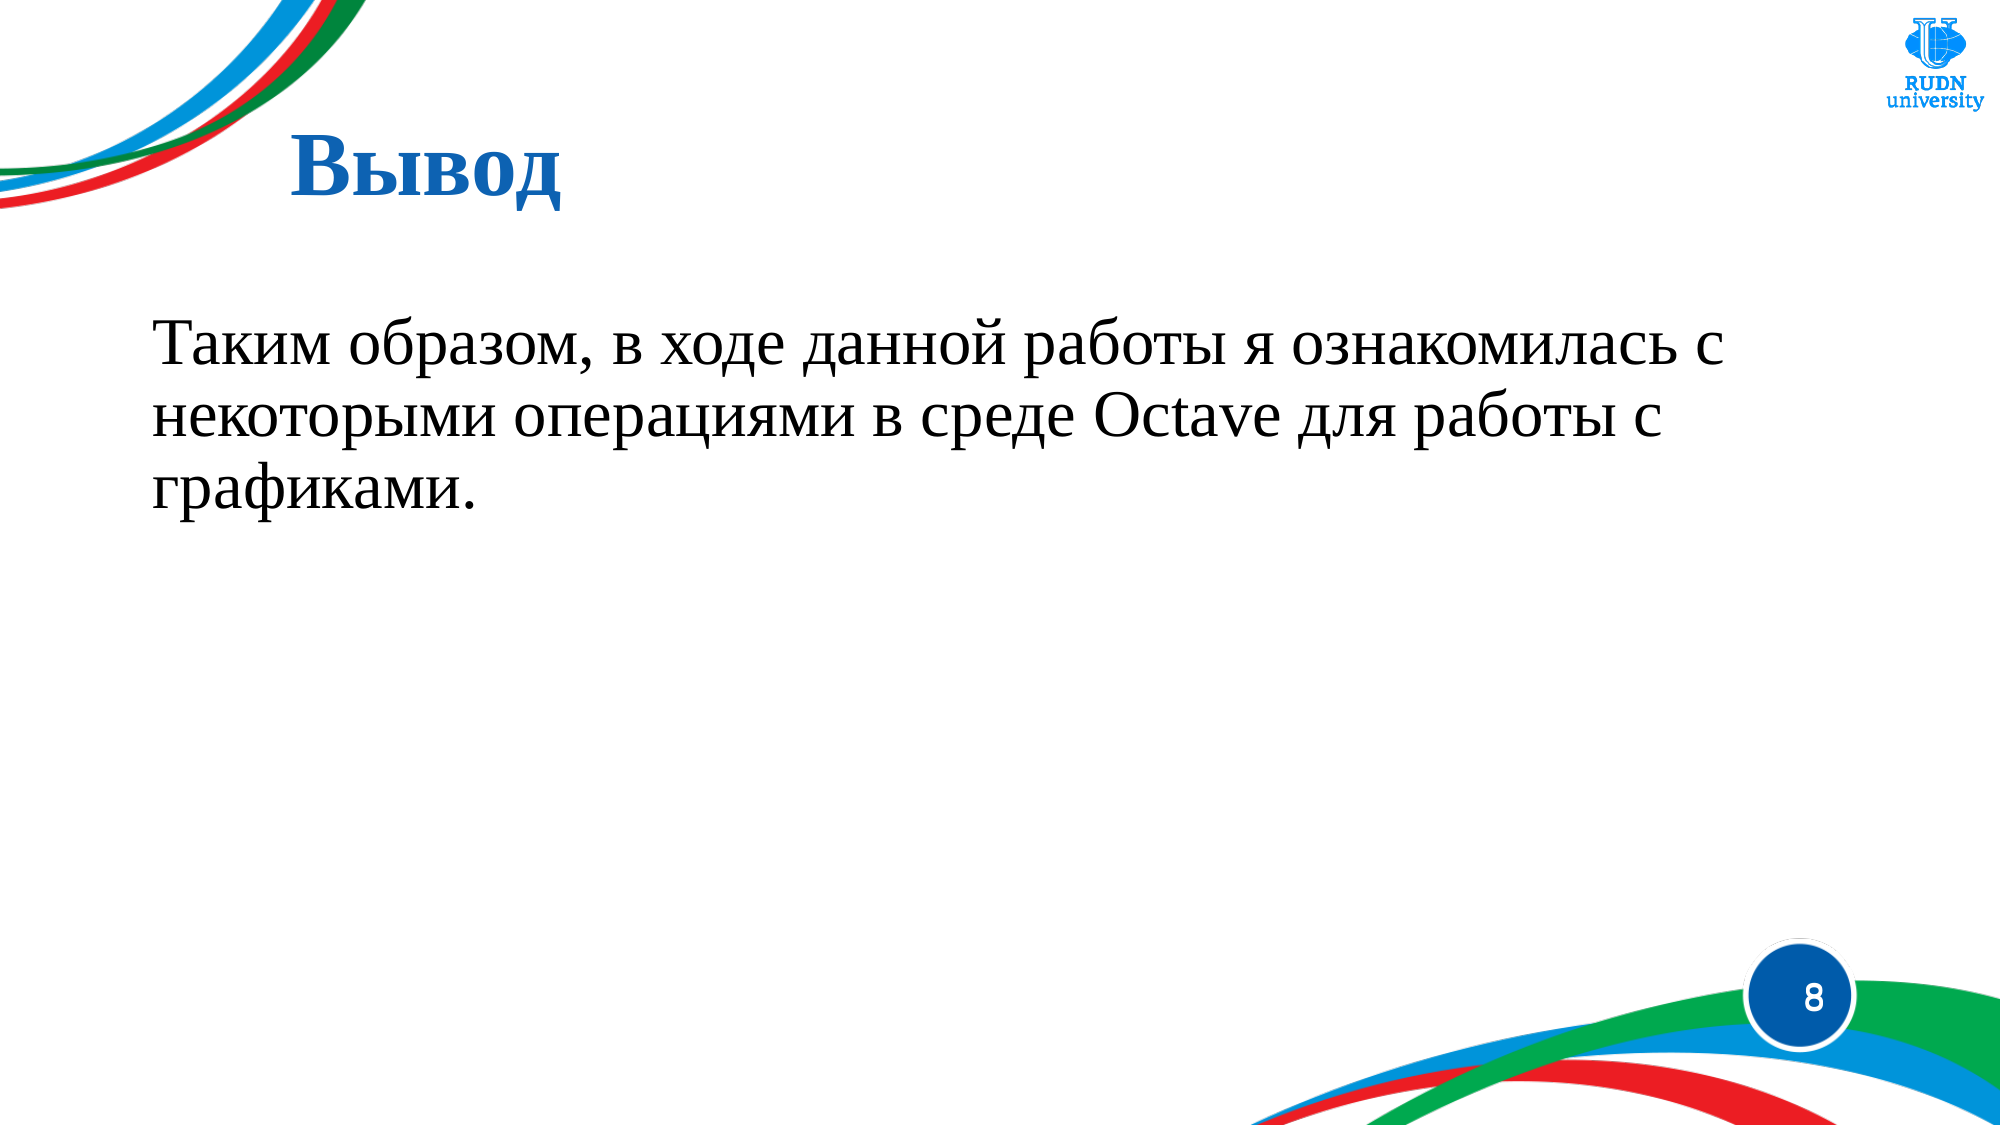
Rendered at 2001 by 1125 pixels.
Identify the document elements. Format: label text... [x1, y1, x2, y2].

list Таким образом, в ходе данной работы я ознакомилась с некоторыми операциями в среде Octave для работы с графиками. [137, 299, 1863, 1014]
picture [0, 0, 2000, 1125]
title Вывод [275, 56, 2000, 275]
